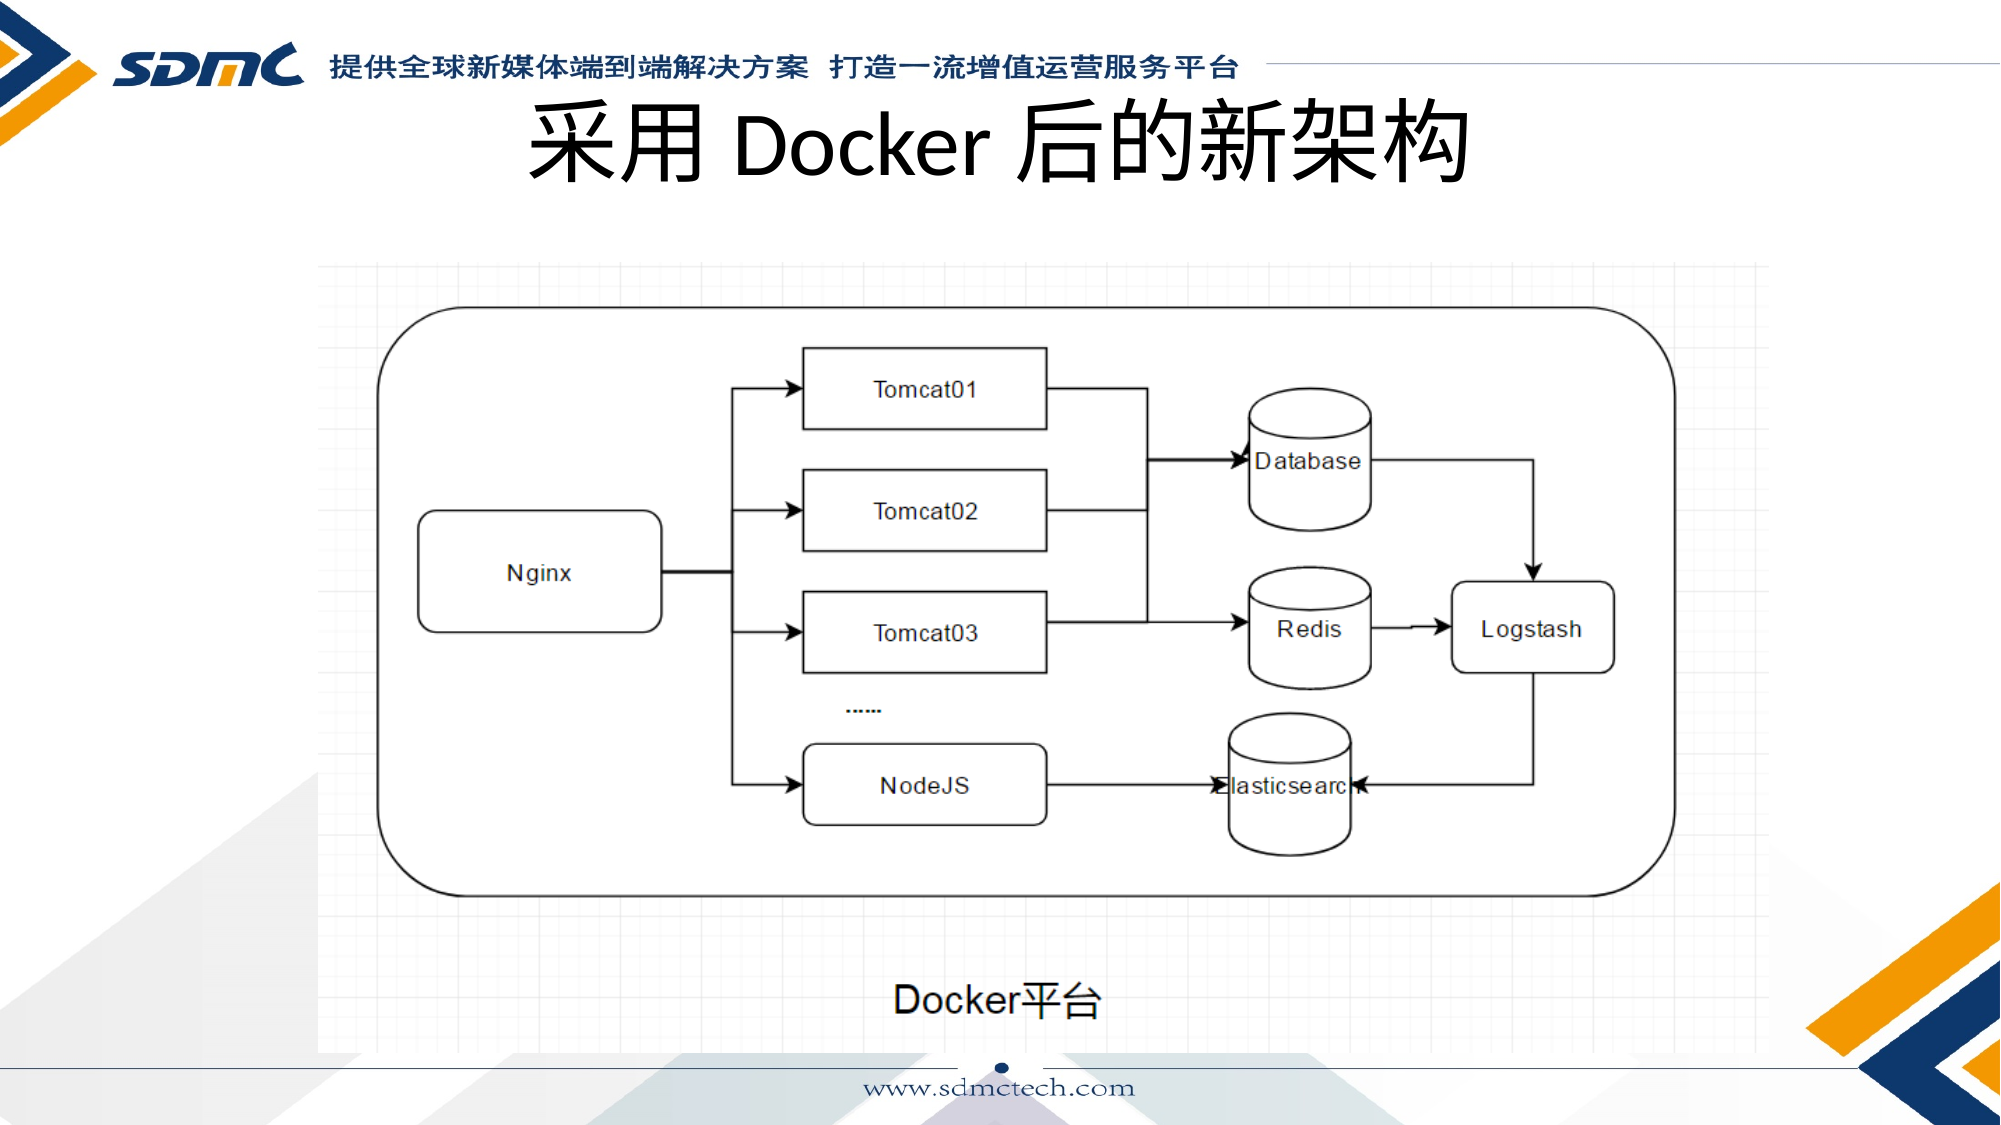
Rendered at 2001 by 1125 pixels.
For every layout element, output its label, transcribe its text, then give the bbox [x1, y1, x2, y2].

picture [0, 0, 2000, 1125]
title 采用Docker后的新架构 [99, 45, 1900, 233]
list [317, 262, 1770, 1053]
